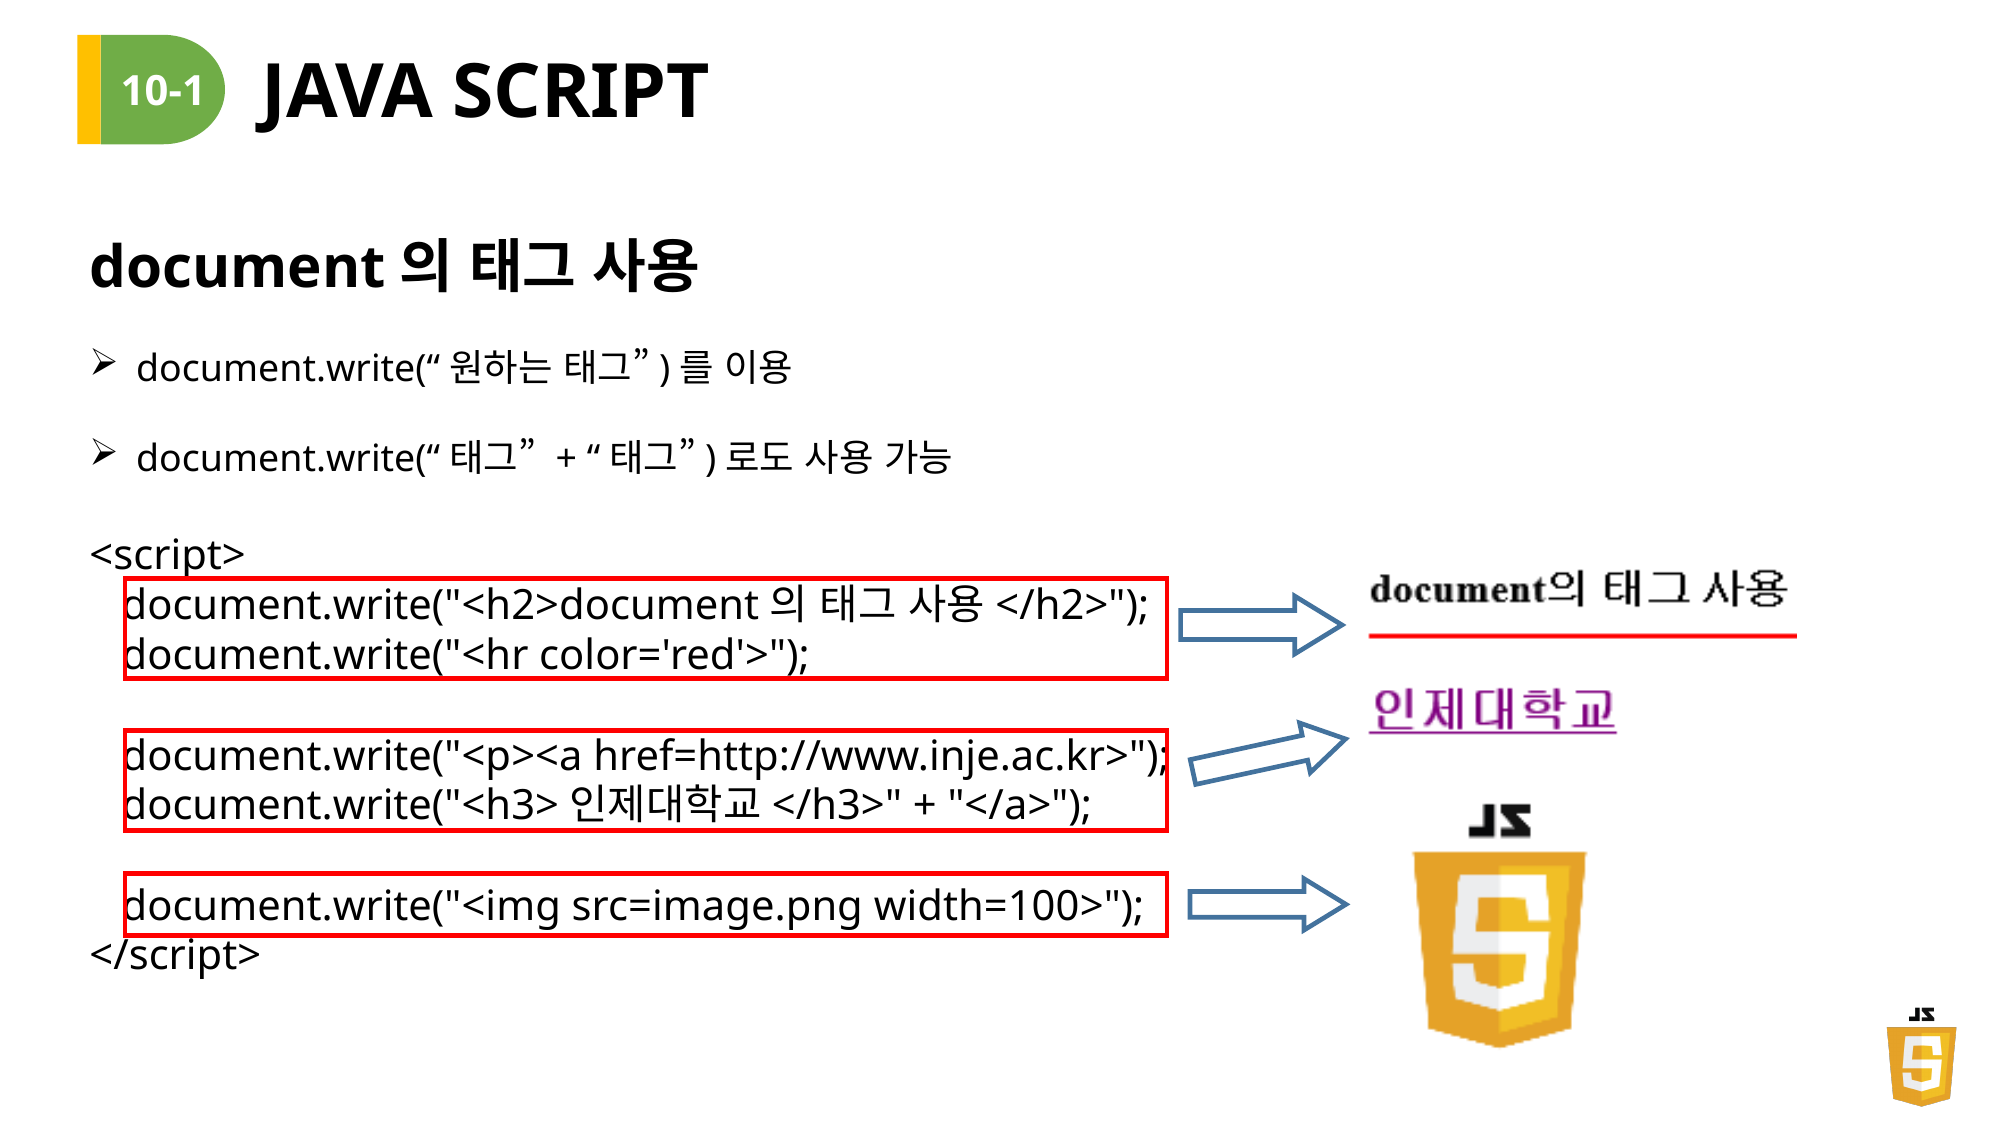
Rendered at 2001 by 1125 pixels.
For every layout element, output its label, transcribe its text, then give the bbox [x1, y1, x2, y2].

text_box 10-1 [105, 56, 233, 122]
text_box [124, 729, 1168, 831]
text_box <script> document.write("<h2>document의 태그 사용</h2>"); document.write("<hr color='red'>"); document.write("<p><a href=http://www.inje.ac.kr>"); document.write("<h3>인제대학교</h3>" + "</a>"); document.write("<img src=image.png width=100>"); </script> [74, 520, 1219, 986]
text_box document의 태그 사용 document.write(“원하는 태그”)를 이용 document.write(“태그” + “태그”)로도 사용 가능 [74, 209, 969, 487]
title JAVA SCRIPT [246, 38, 1739, 149]
text_box [1188, 876, 1348, 932]
picture [1356, 564, 1798, 1064]
text_box [124, 873, 1168, 936]
picture [1869, 1003, 1974, 1109]
text_box [1189, 721, 1348, 786]
text_box [124, 577, 1168, 679]
text_box [1179, 594, 1345, 656]
